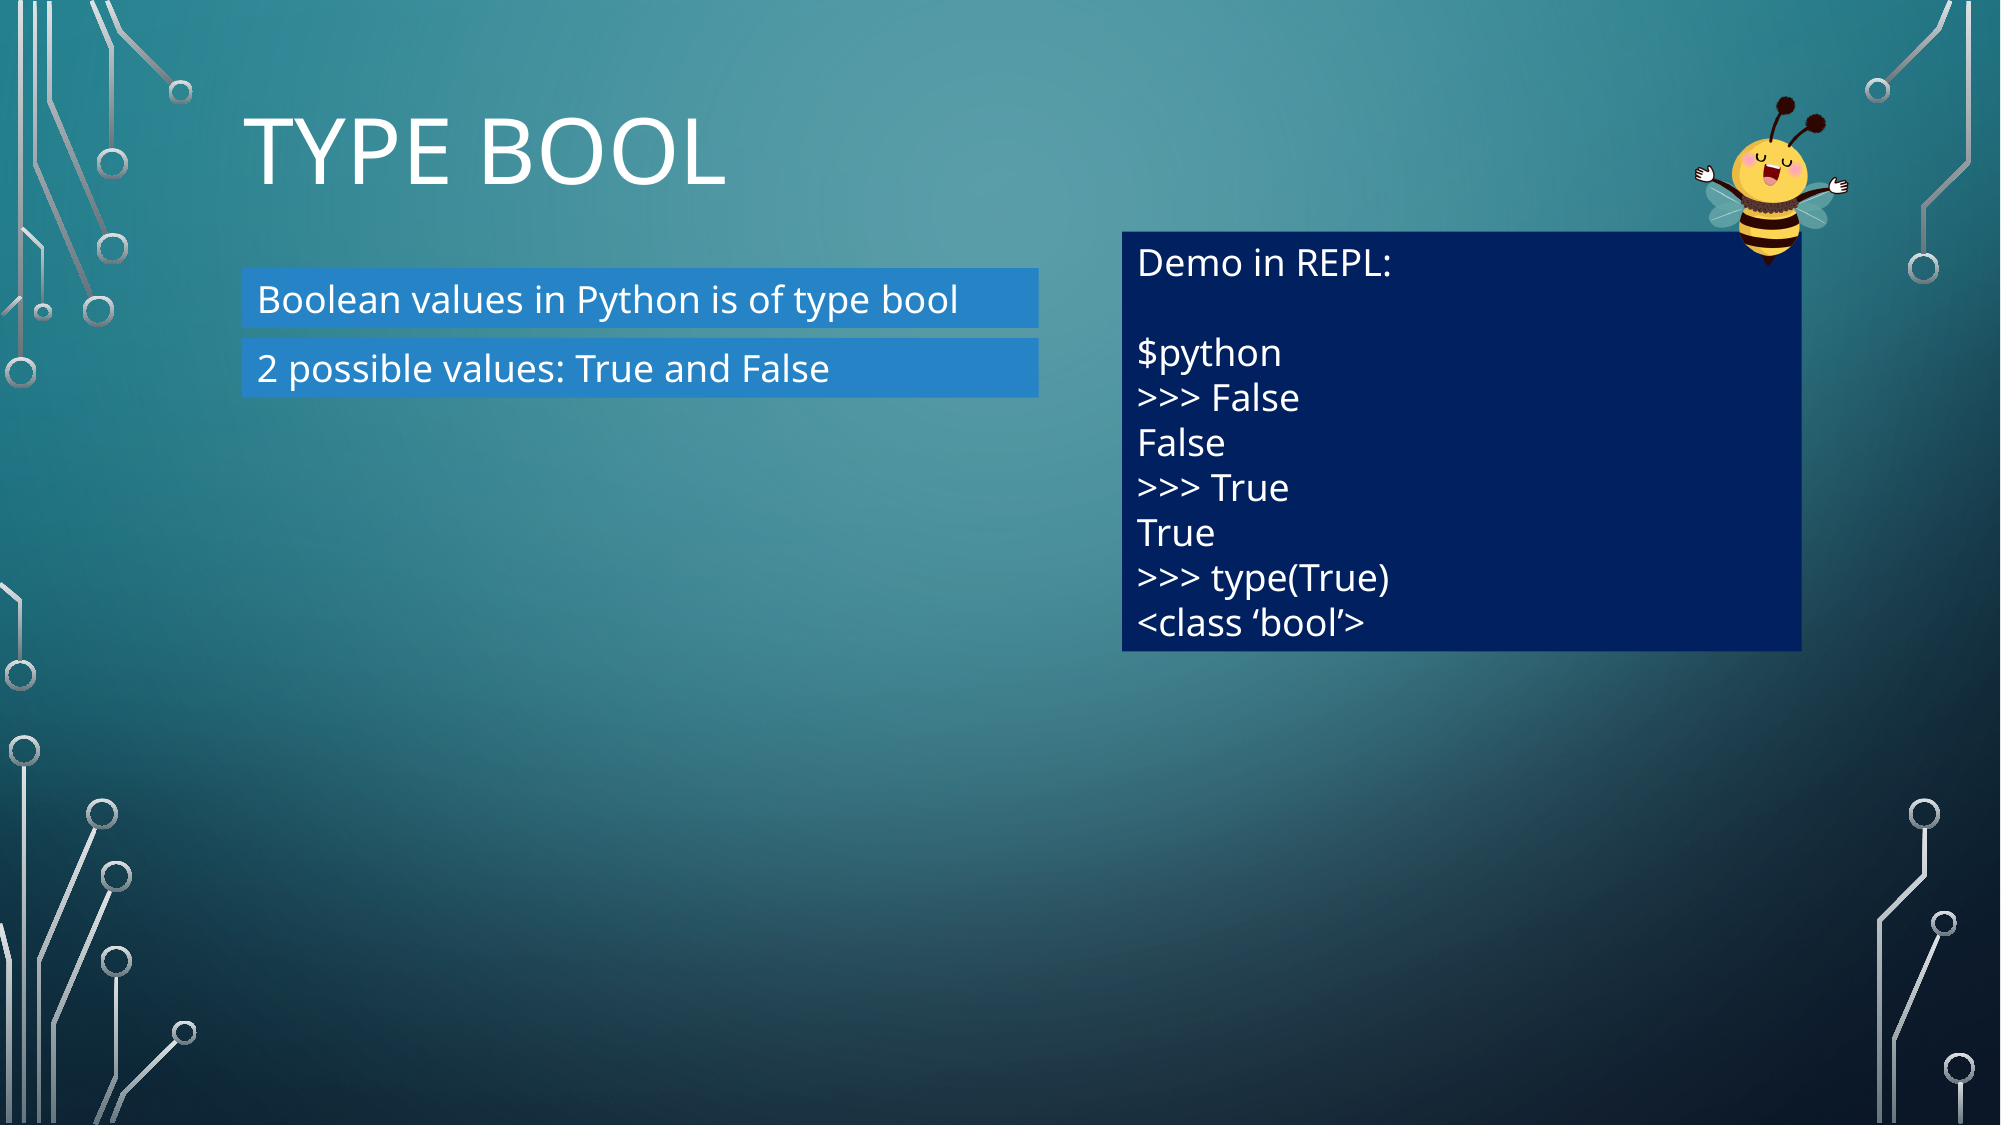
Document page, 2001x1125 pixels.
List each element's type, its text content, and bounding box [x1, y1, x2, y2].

text_box Demo in REPL: $python >>> False False >>> True True >>> type(True) <class ‘bool’> [1122, 231, 1802, 652]
picture [1690, 92, 1852, 269]
title Type Bool [228, 33, 1854, 276]
text_box 2 possible values: True and False [242, 337, 1039, 398]
text_box Boolean values in Python is of type bool [242, 268, 1039, 328]
